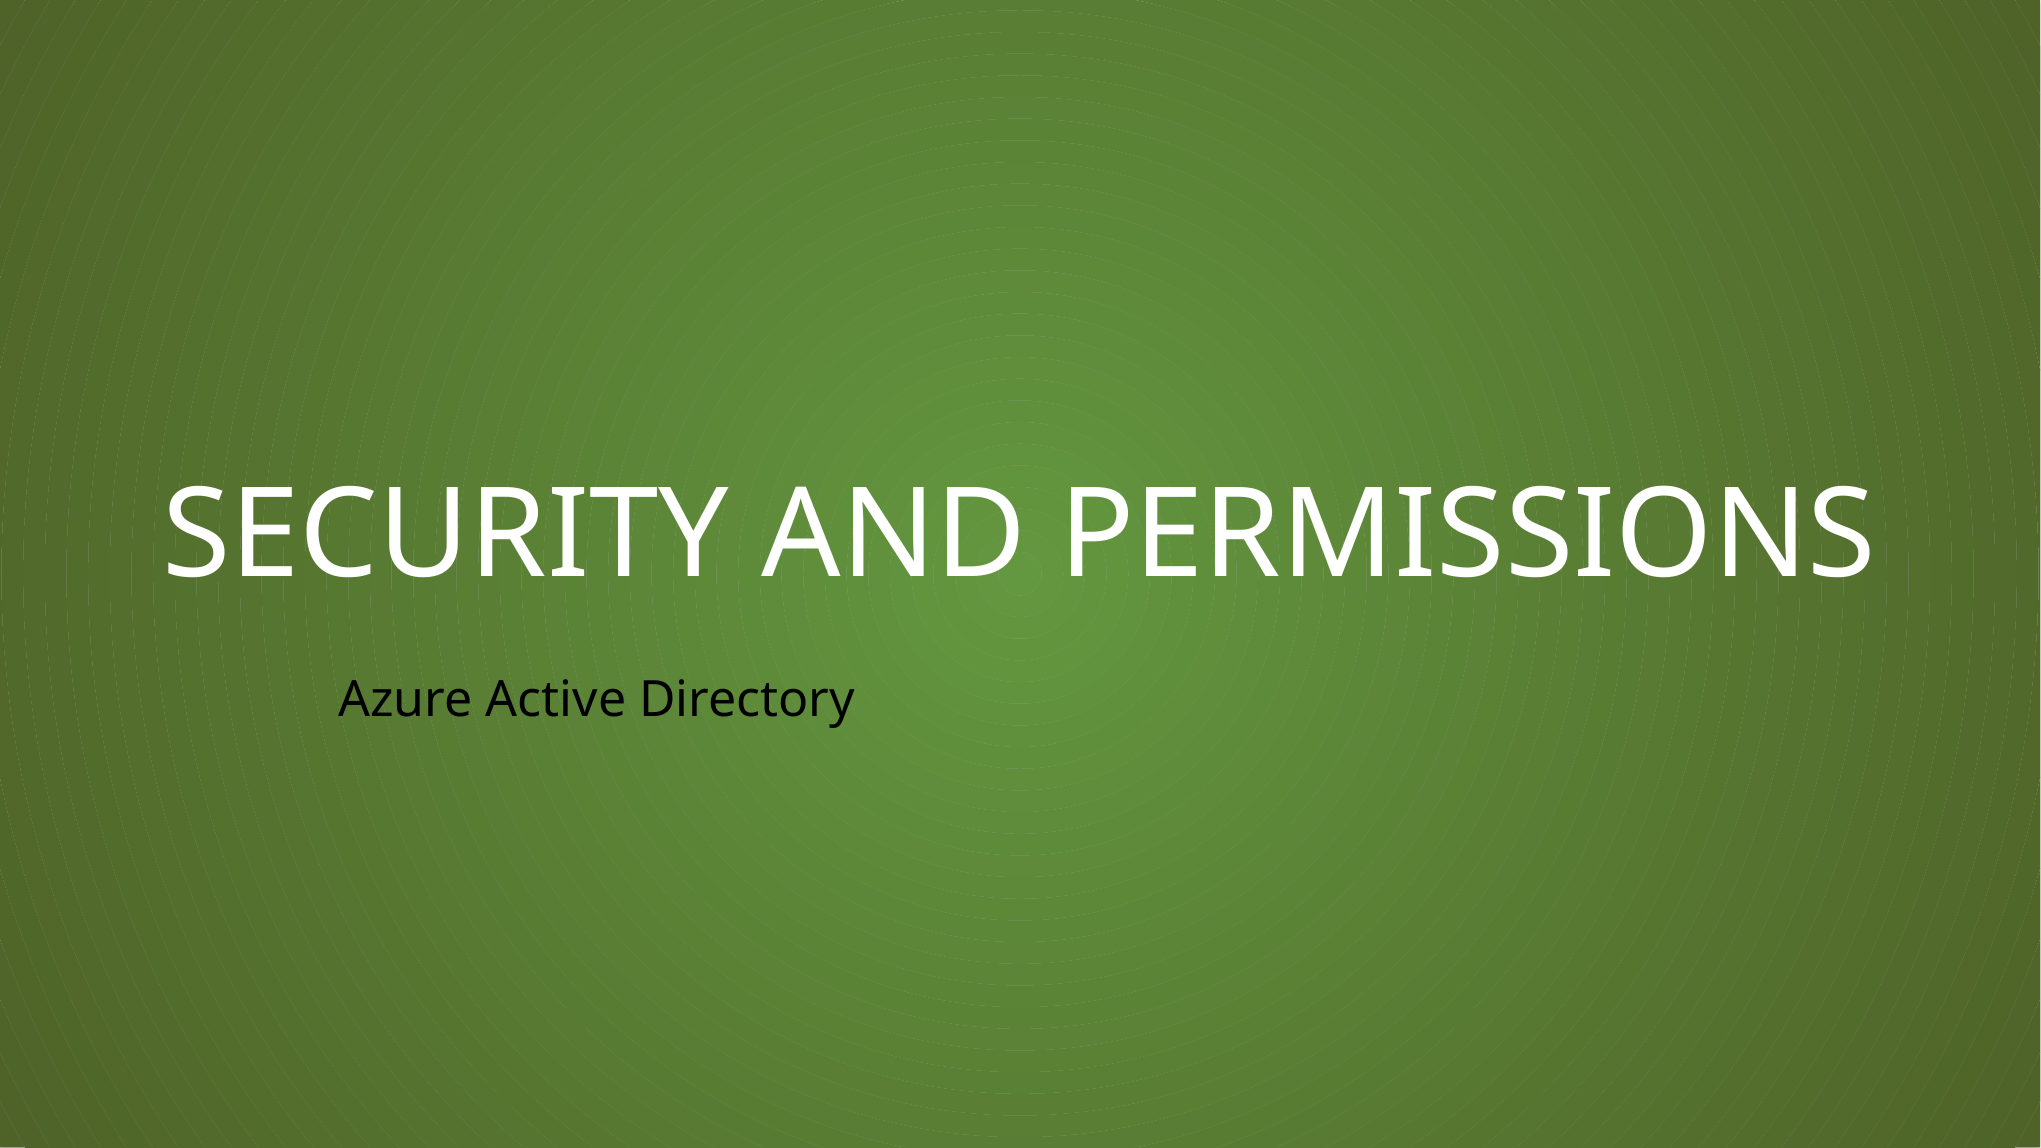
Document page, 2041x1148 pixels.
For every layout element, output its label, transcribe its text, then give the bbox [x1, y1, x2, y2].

text_box Azure Active Directory [323, 659, 871, 734]
title Security and Permissions [102, 431, 1938, 623]
